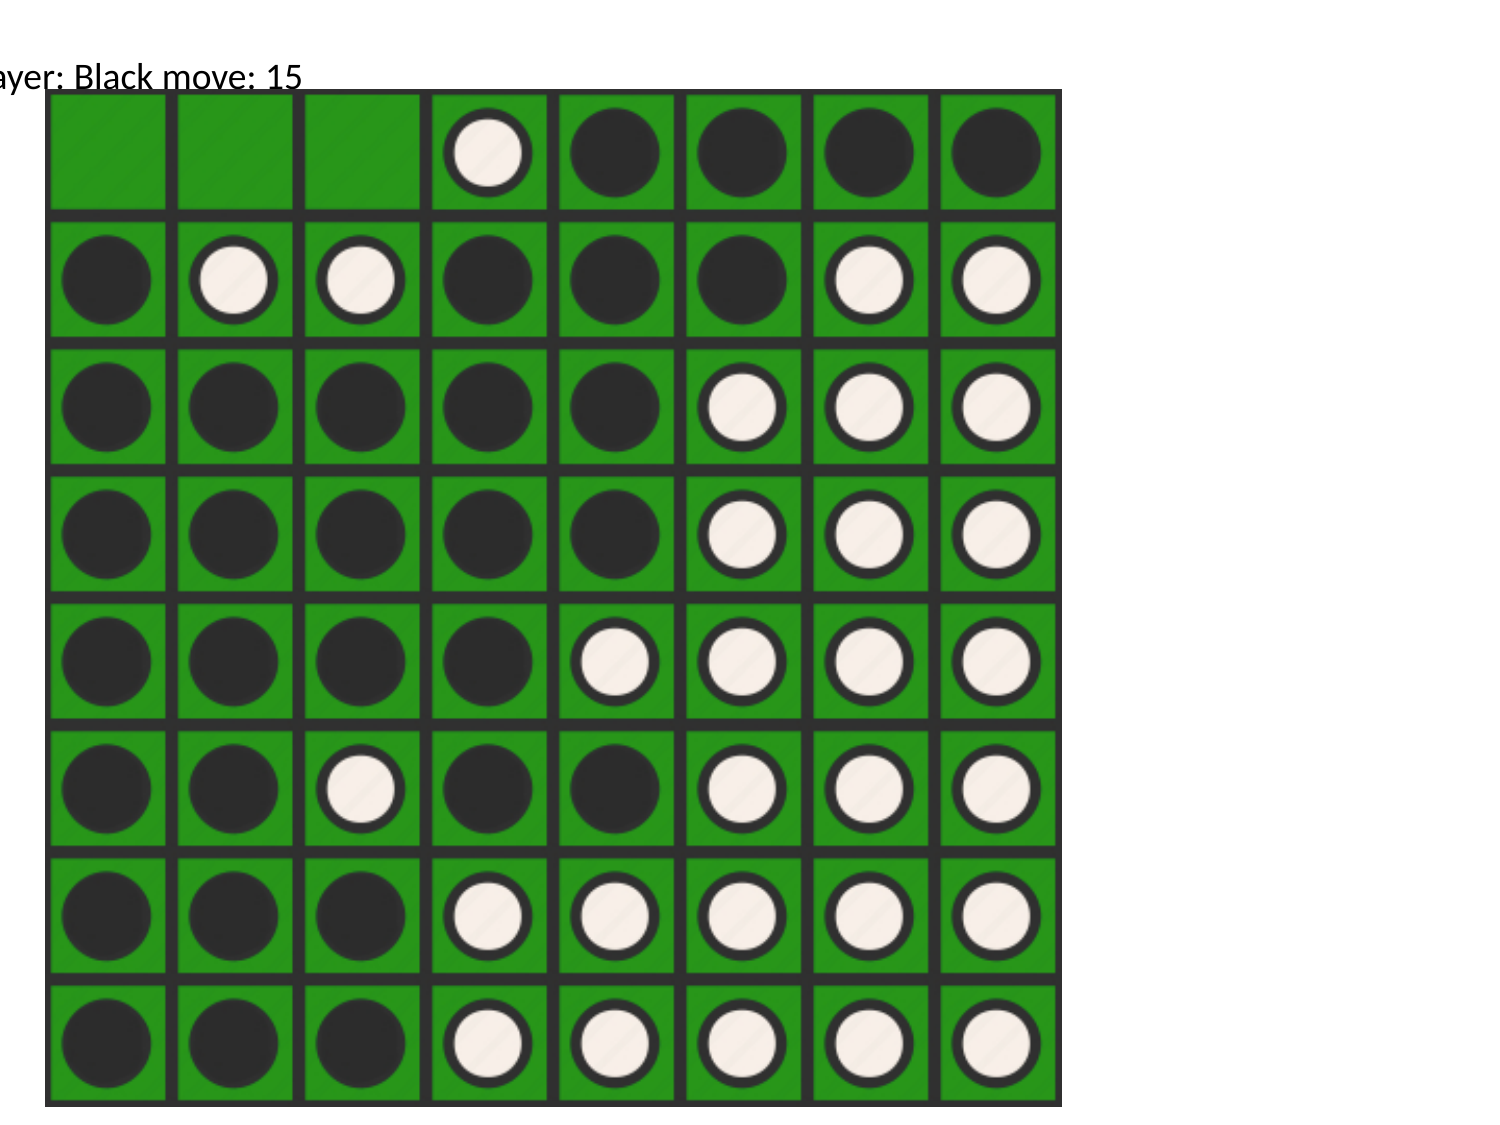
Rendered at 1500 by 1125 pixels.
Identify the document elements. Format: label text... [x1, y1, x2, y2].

picture [44, 89, 1062, 1107]
text_box turn: 59 player: Black move: 15 [0, 44, 319, 105]
